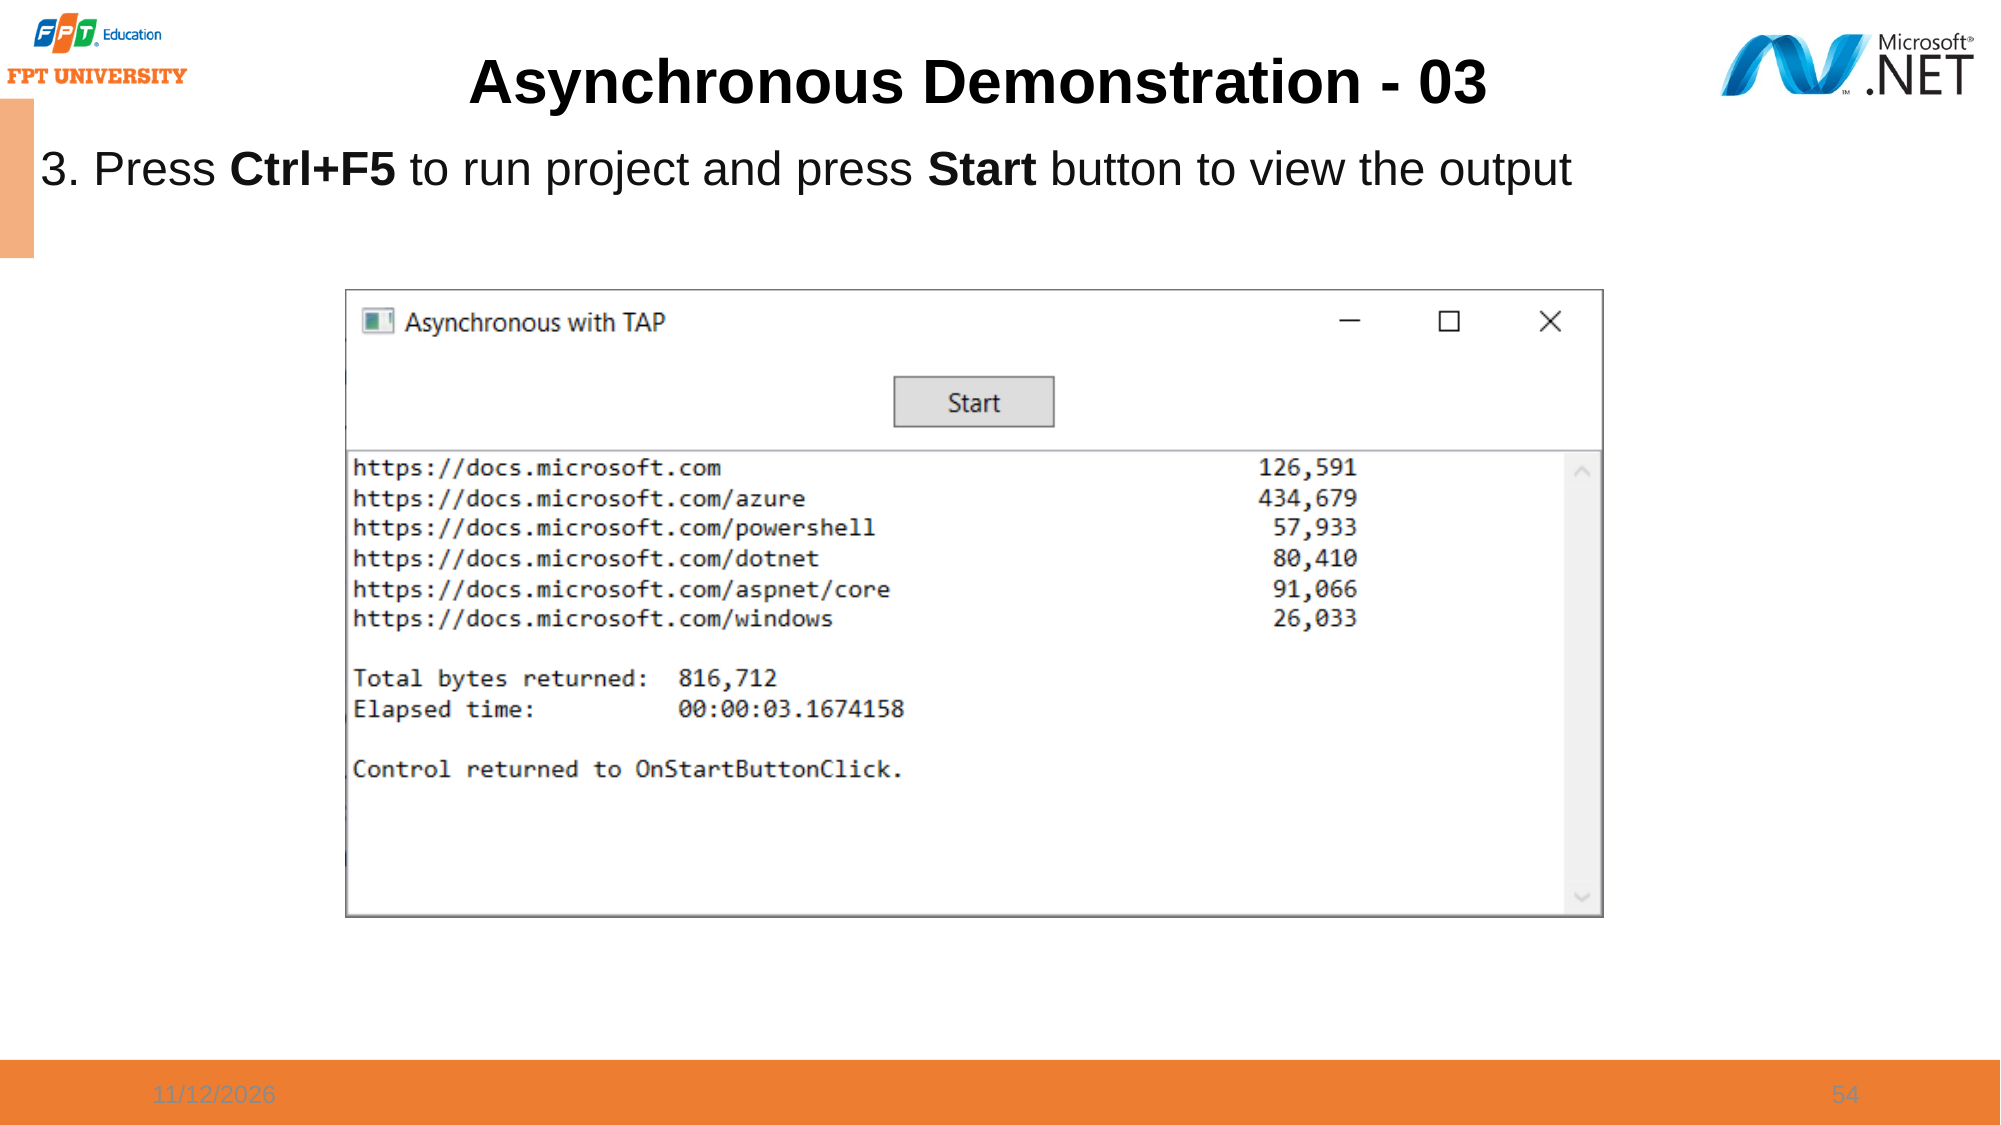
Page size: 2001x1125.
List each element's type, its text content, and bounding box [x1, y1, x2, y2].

text_box 3. Press Ctrl+F5 to run project and press Start button to view the output [25, 124, 1696, 202]
slide_number 54 [1424, 1063, 1875, 1123]
picture [1685, 0, 2001, 129]
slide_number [137, 1063, 588, 1123]
picture [0, 0, 194, 94]
picture [345, 289, 1604, 919]
text_box Asynchronous Demonstration - 03 [453, 33, 1524, 123]
